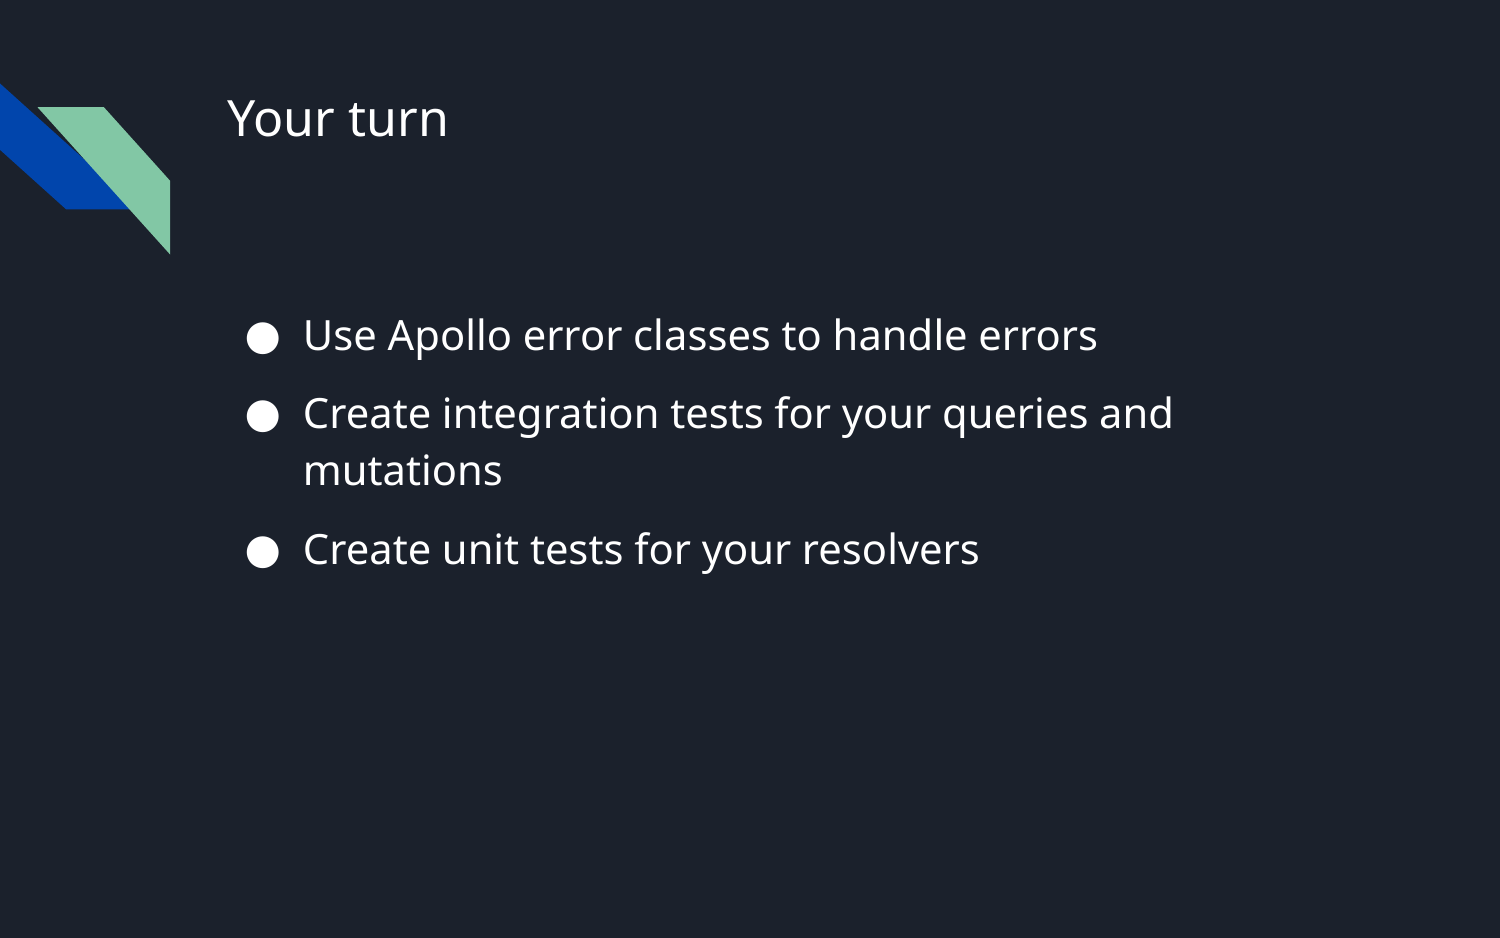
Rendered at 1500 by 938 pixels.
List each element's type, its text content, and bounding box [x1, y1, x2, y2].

title Your turn [212, 71, 1368, 239]
list Use Apollo error classes to handle errors Create integration tests for your queries and mutations Create unit tests for your resolvers [212, 285, 1368, 817]
